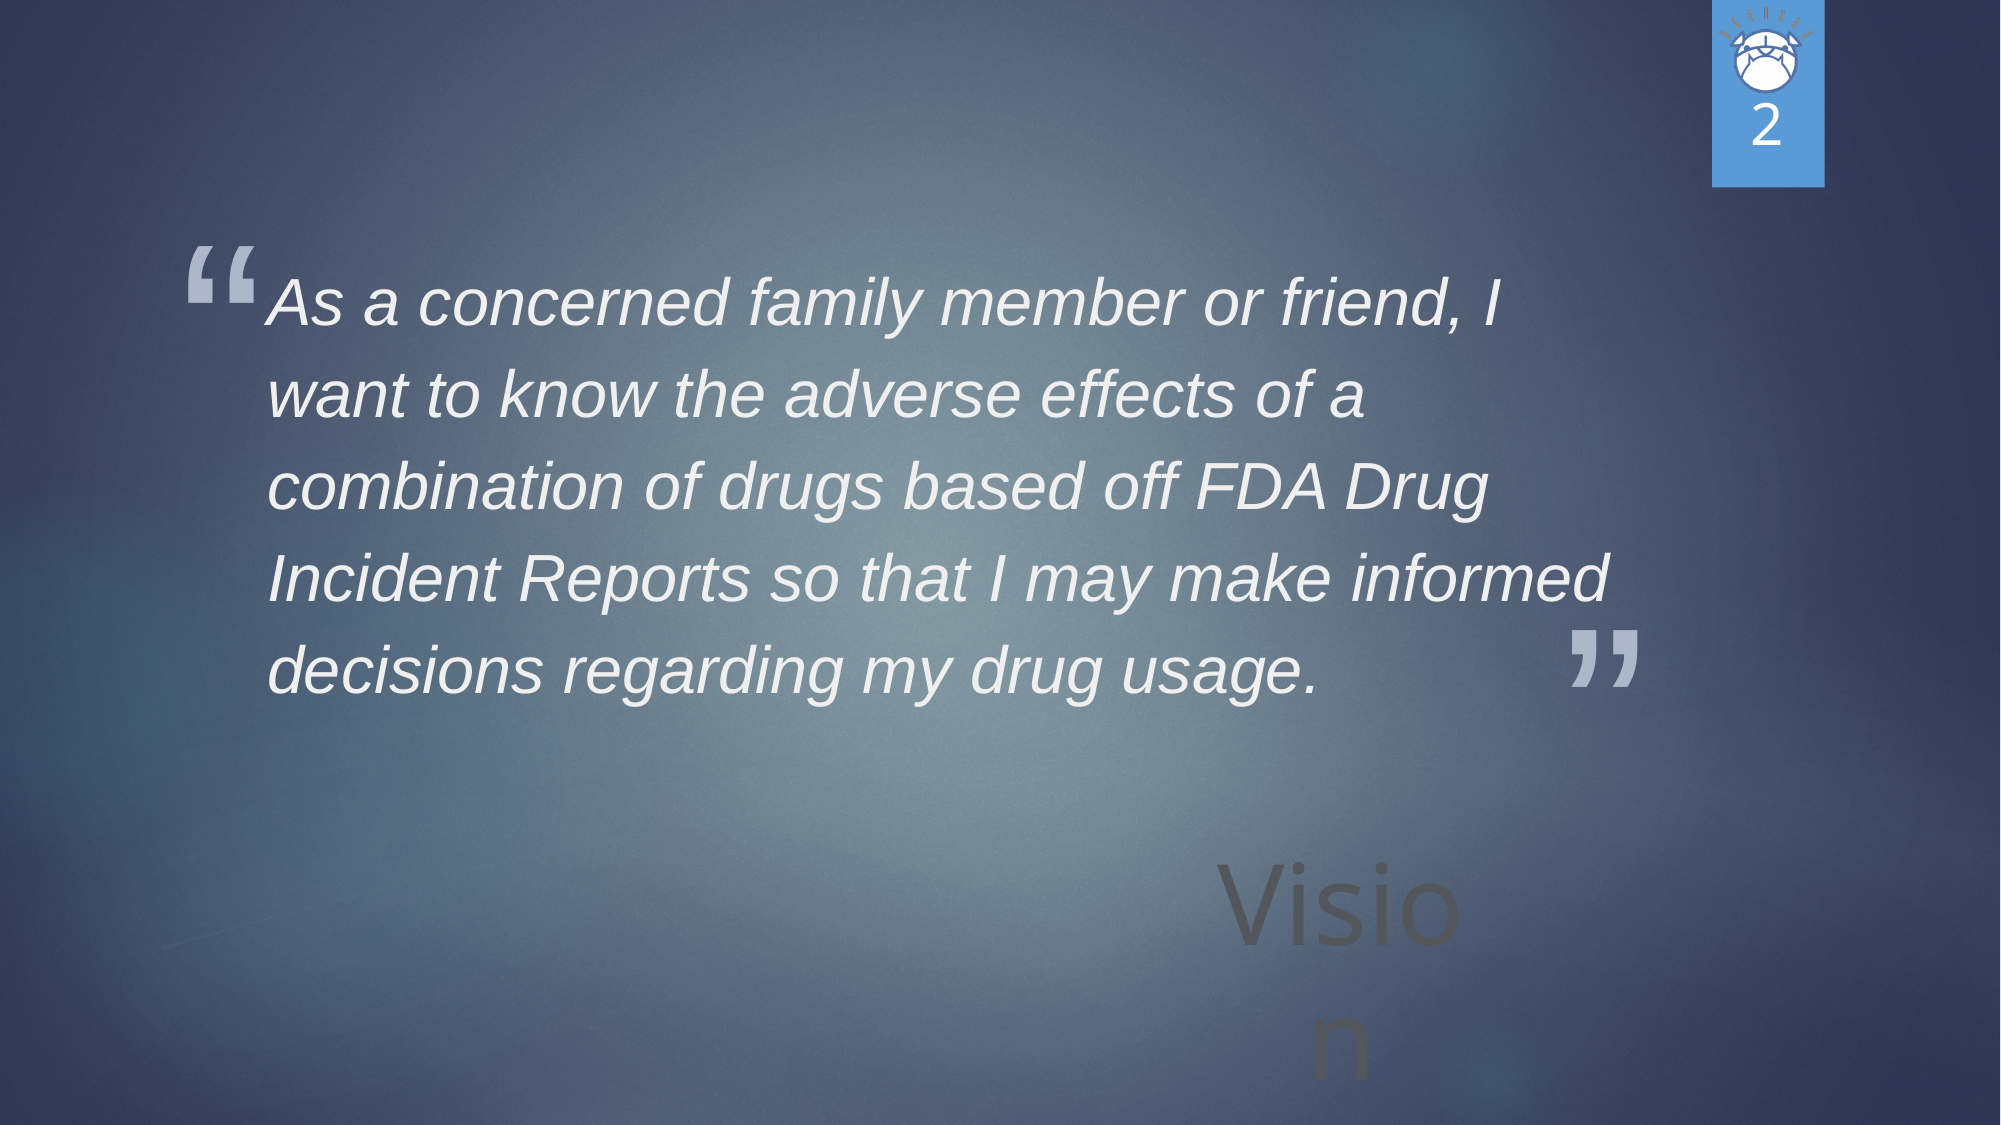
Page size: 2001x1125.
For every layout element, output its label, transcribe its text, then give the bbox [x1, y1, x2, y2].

title As a concerned family member or friend, I want to know the adverse effects of a combination of drugs based off FDA Drug Incident Reports so that I may make informed decisions regarding my drug usage. [252, 239, 1663, 778]
picture [0, 0, 2001, 1125]
text_box Vision [1169, 825, 1513, 977]
slide_number 2 [1698, 48, 1836, 175]
